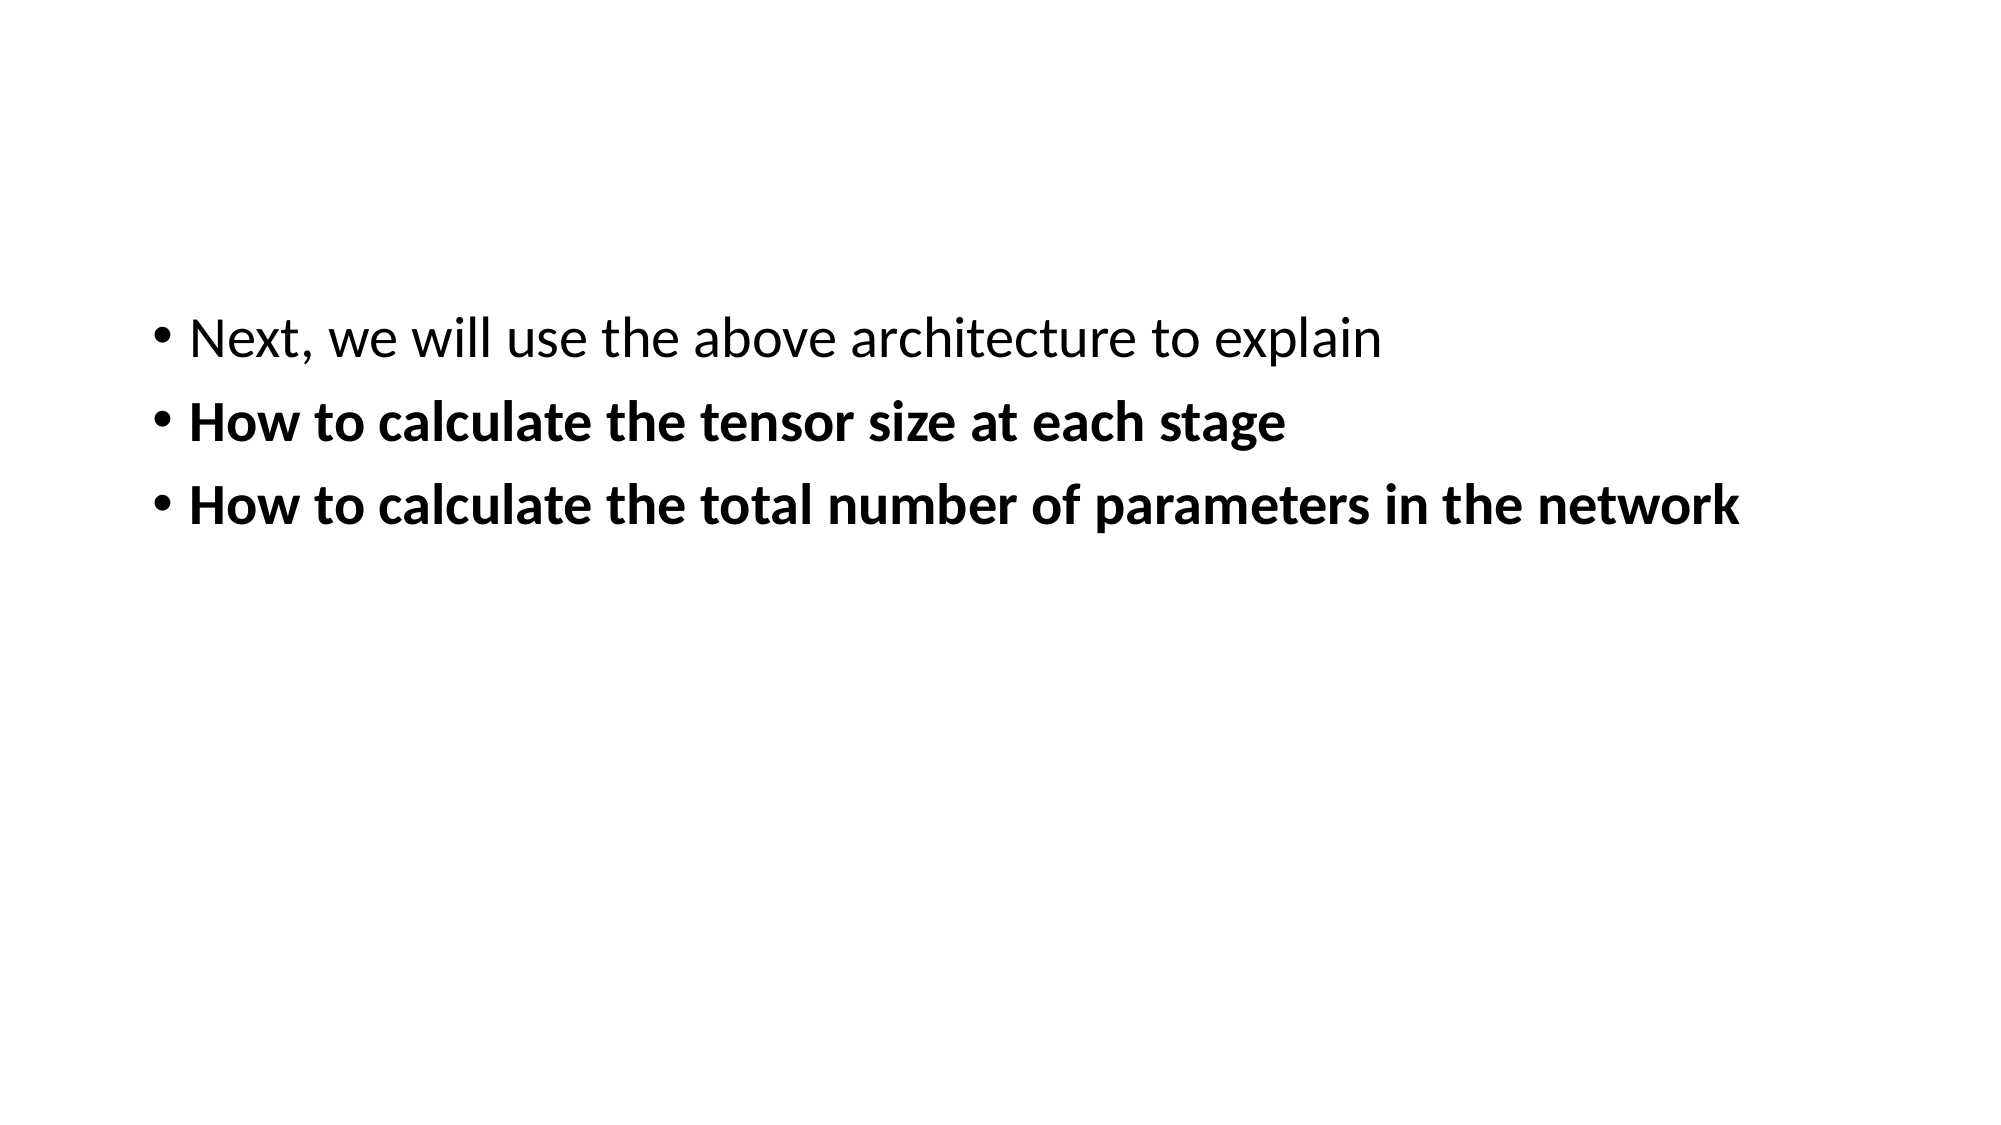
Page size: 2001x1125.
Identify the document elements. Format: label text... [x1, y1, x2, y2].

list Next, we will use the above architecture to explain How to calculate the tensor size at each stage How to calculate the total number of parameters in the network [137, 299, 1863, 1014]
